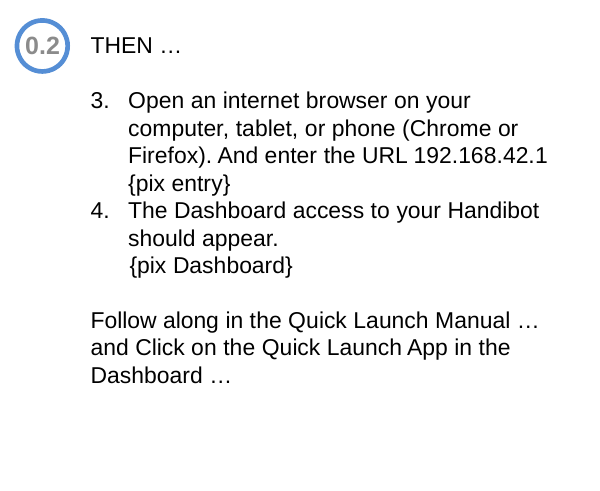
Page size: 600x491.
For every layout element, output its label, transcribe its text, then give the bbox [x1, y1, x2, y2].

list THEN … Open an internet browser on your computer, tablet, or phone (Chrome or Firefox). And enter the URL 192.168.42.1 {pix entry} The Dashboard access to your Handibot should appear. {pix Dashboard} Follow along in the Quick Launch Manual … and Click on the Quick Launch App in the Dashboard … [88, 28, 570, 430]
slide_number 0.2 [18, 27, 68, 63]
